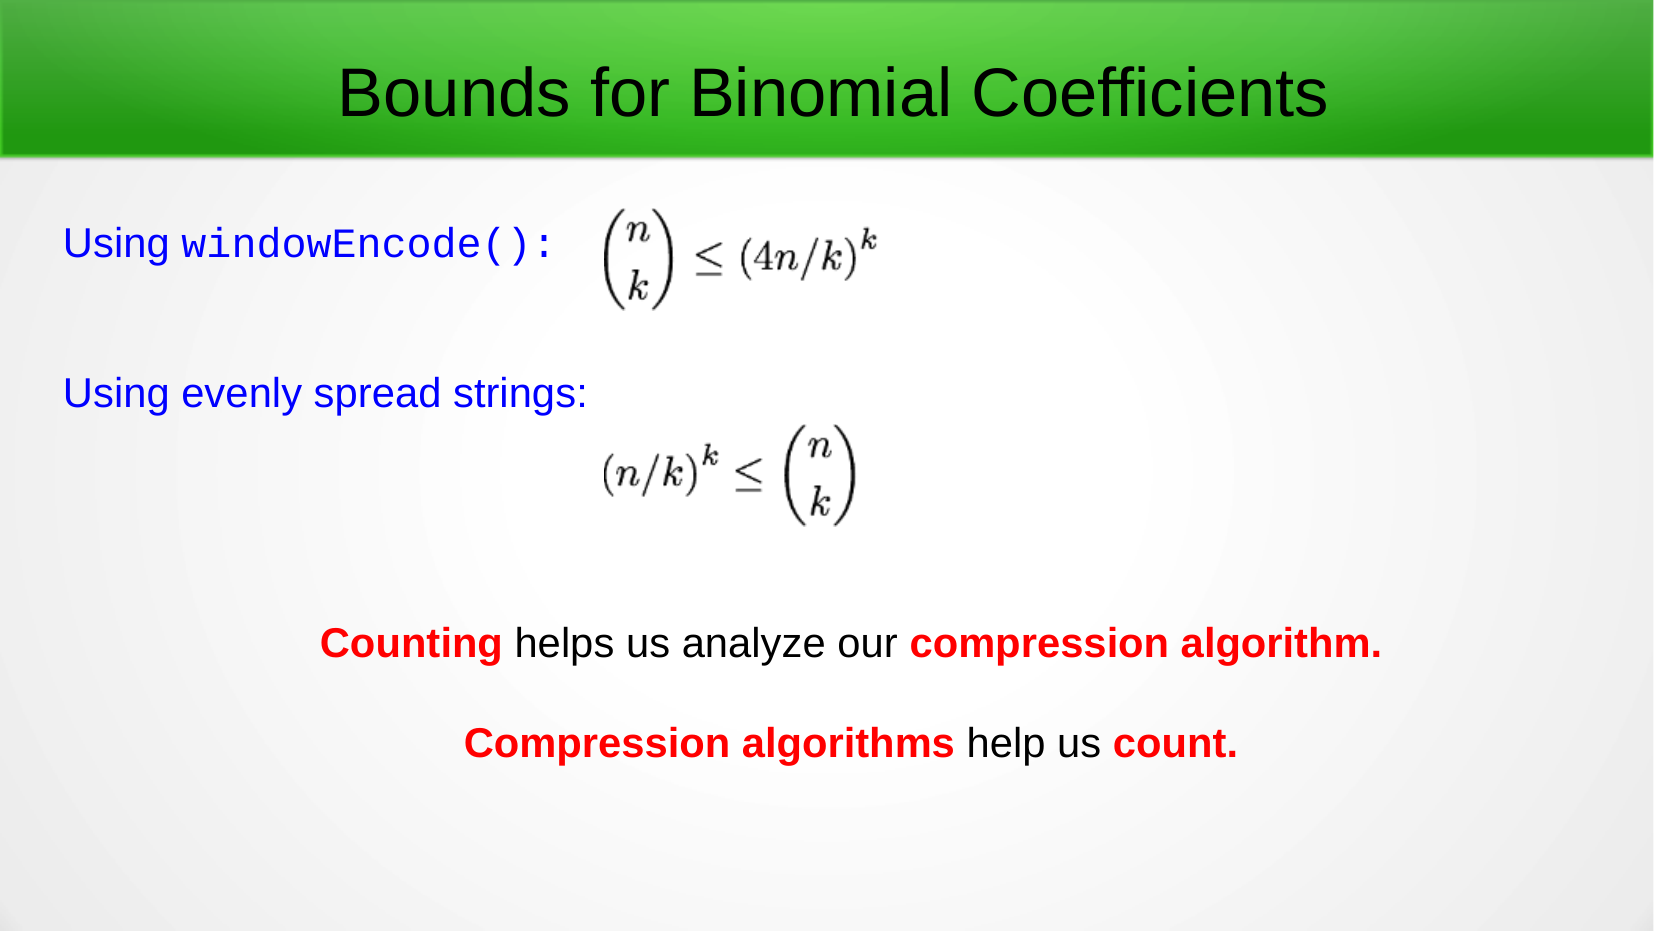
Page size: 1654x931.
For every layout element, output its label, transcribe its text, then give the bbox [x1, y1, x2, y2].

picture [604, 423, 857, 527]
picture [0, 0, 1654, 931]
text_box Using windowEncode(): Using evenly spread strings: Counting helps us analyze our compression algorithm. Compression algorithms help us count. [48, 208, 1654, 774]
text_box Bounds for Binomial Coefficients [48, 35, 1620, 142]
